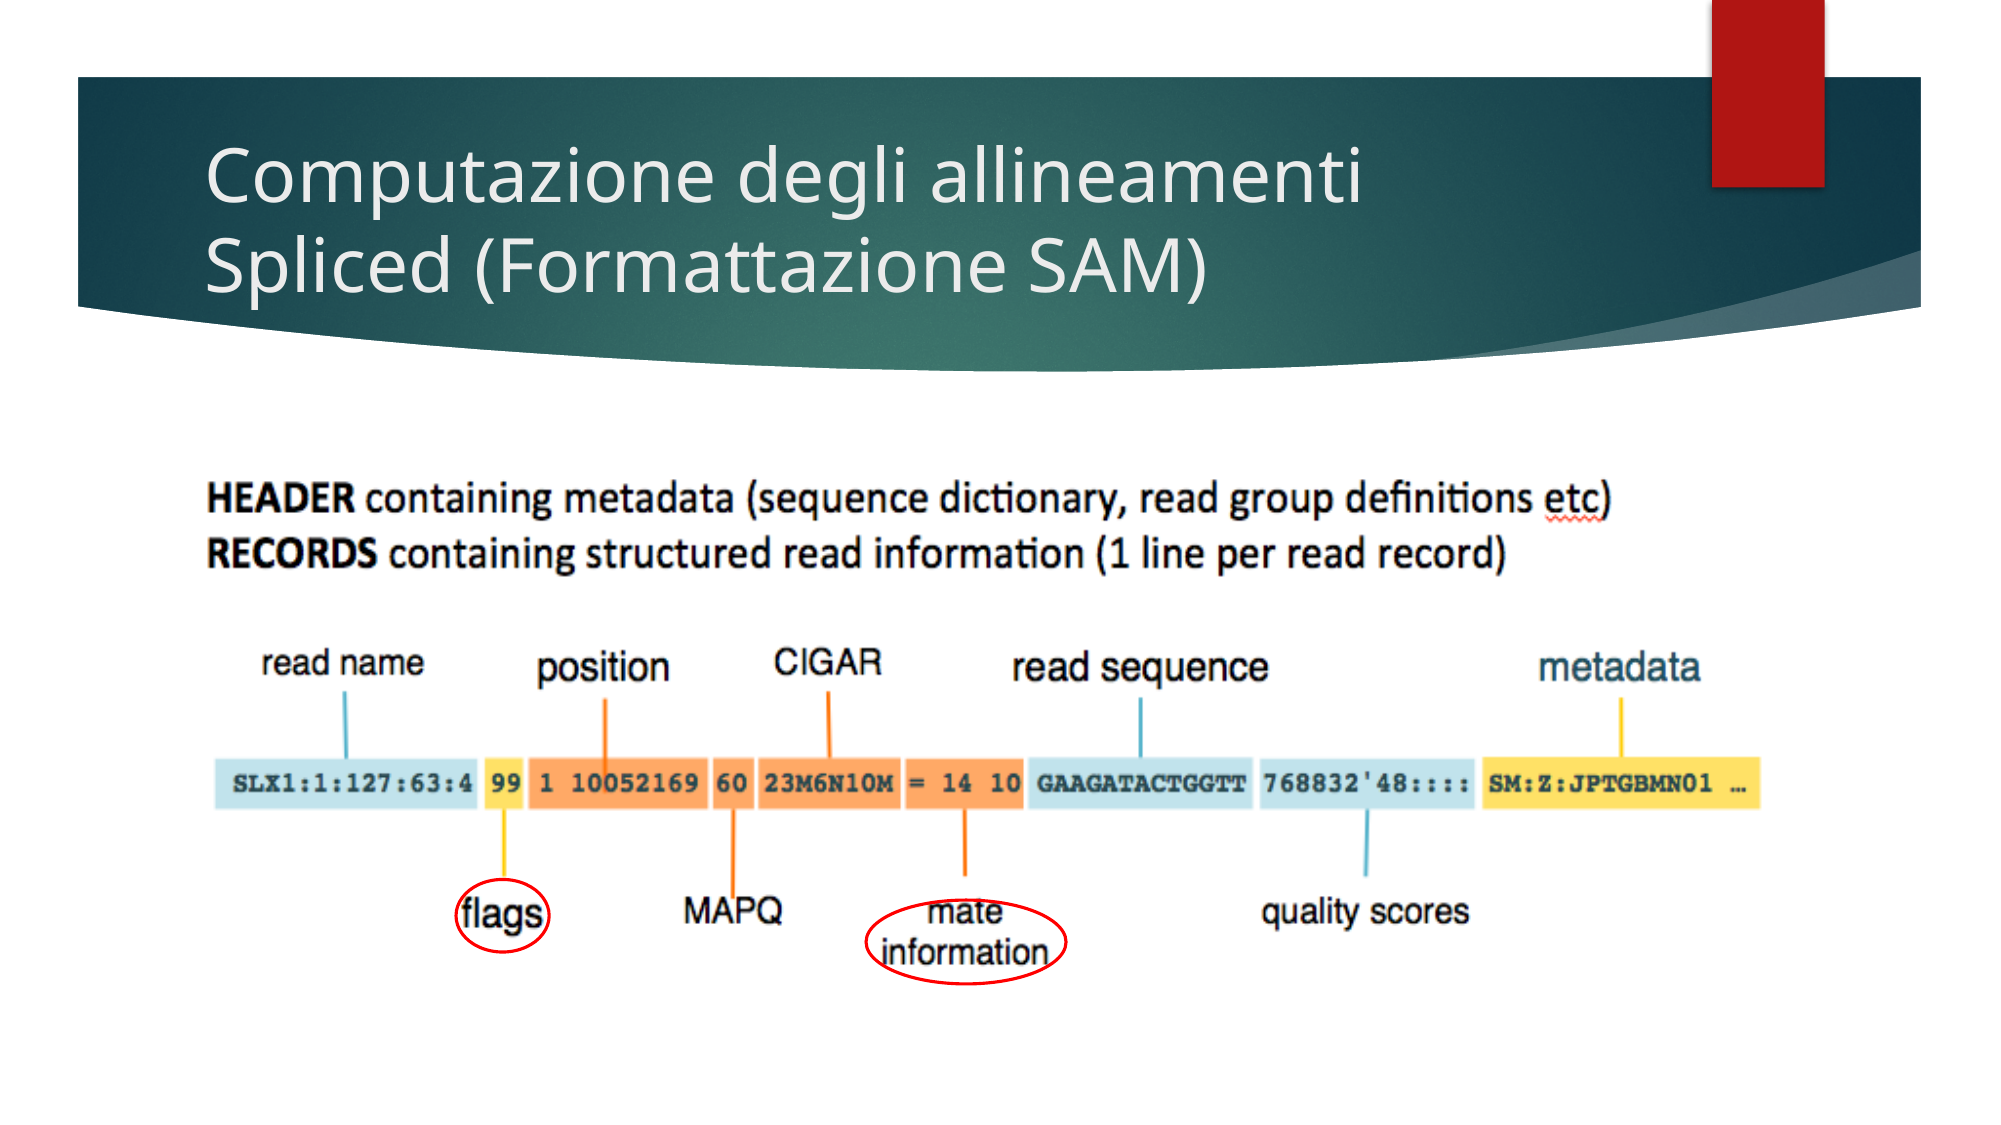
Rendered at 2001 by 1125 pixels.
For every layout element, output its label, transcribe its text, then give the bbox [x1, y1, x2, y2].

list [177, 439, 1791, 1002]
title Computazione degli allineamenti Spliced (Formattazione SAM) [189, 159, 1638, 276]
